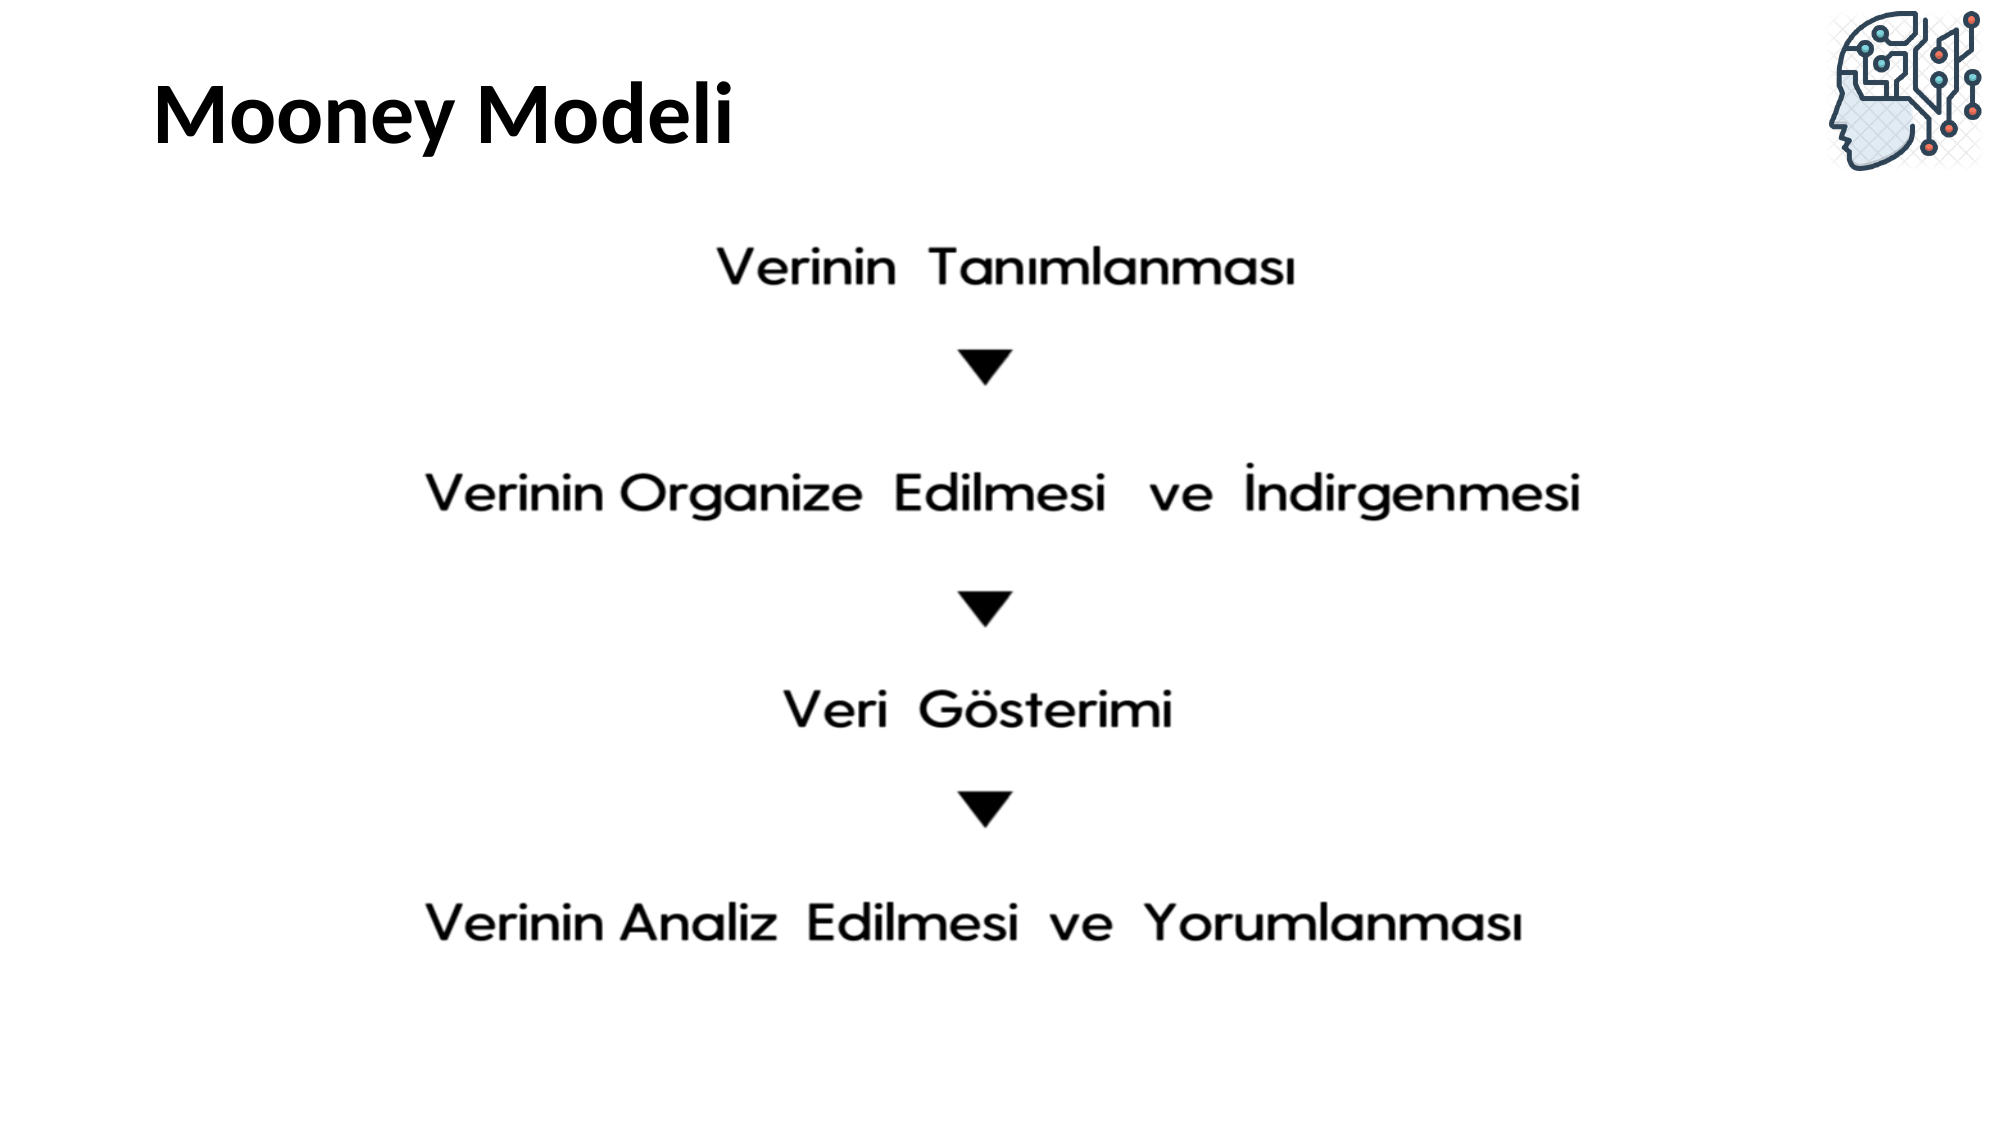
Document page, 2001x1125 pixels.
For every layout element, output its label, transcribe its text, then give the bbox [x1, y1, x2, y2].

title Mooney Modeli [137, 59, 1824, 171]
picture [1824, 11, 1985, 171]
picture [372, 238, 1628, 965]
